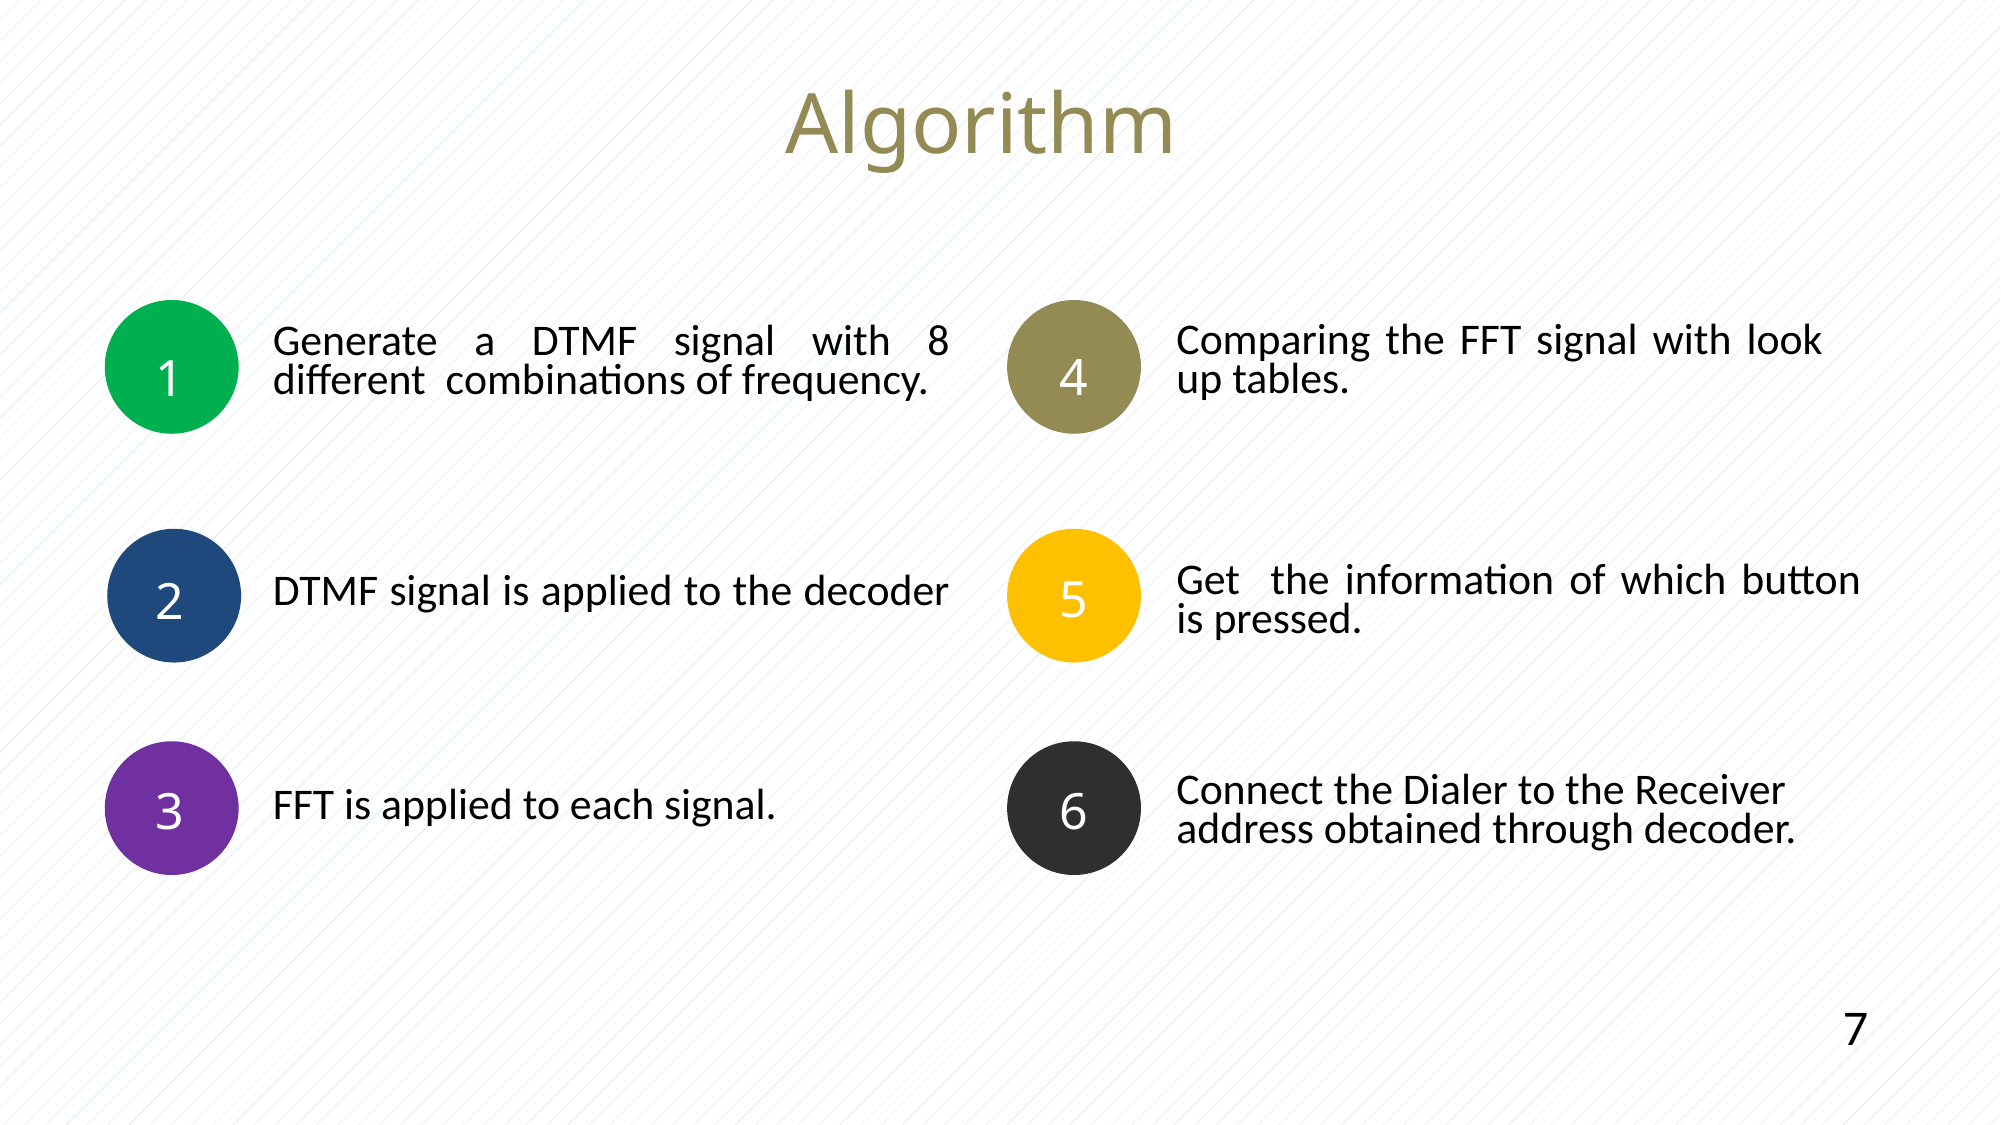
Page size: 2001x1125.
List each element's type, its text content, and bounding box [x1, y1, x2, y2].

text_box 3 [139, 759, 202, 829]
text_box 6 [1042, 759, 1105, 829]
text_box [1005, 739, 1144, 878]
text_box Get the information of which button is pressed. [1176, 564, 1861, 650]
text_box 7 [1762, 987, 1883, 1074]
text_box [102, 297, 241, 436]
text_box 4 [1042, 326, 1105, 395]
list Algorithm [544, 62, 1456, 189]
text_box 1 [139, 326, 202, 396]
text_box [1005, 297, 1144, 436]
text_box [1005, 526, 1144, 665]
text_box Connect the Dialer to the Receiver address obtained through decoder. [1176, 774, 1861, 860]
text_box 5 [1042, 548, 1105, 618]
text_box FFT is applied to each signal. [272, 789, 950, 875]
text_box Comparing the FFT signal with look up tables. [1176, 324, 1823, 439]
text_box 2 [139, 550, 202, 619]
text_box Generate a DTMF signal with 8 different combinations of frequency. [272, 324, 950, 452]
text_box [105, 526, 244, 665]
text_box DTMF signal is applied to the decoder [272, 575, 950, 619]
text_box [102, 739, 241, 878]
